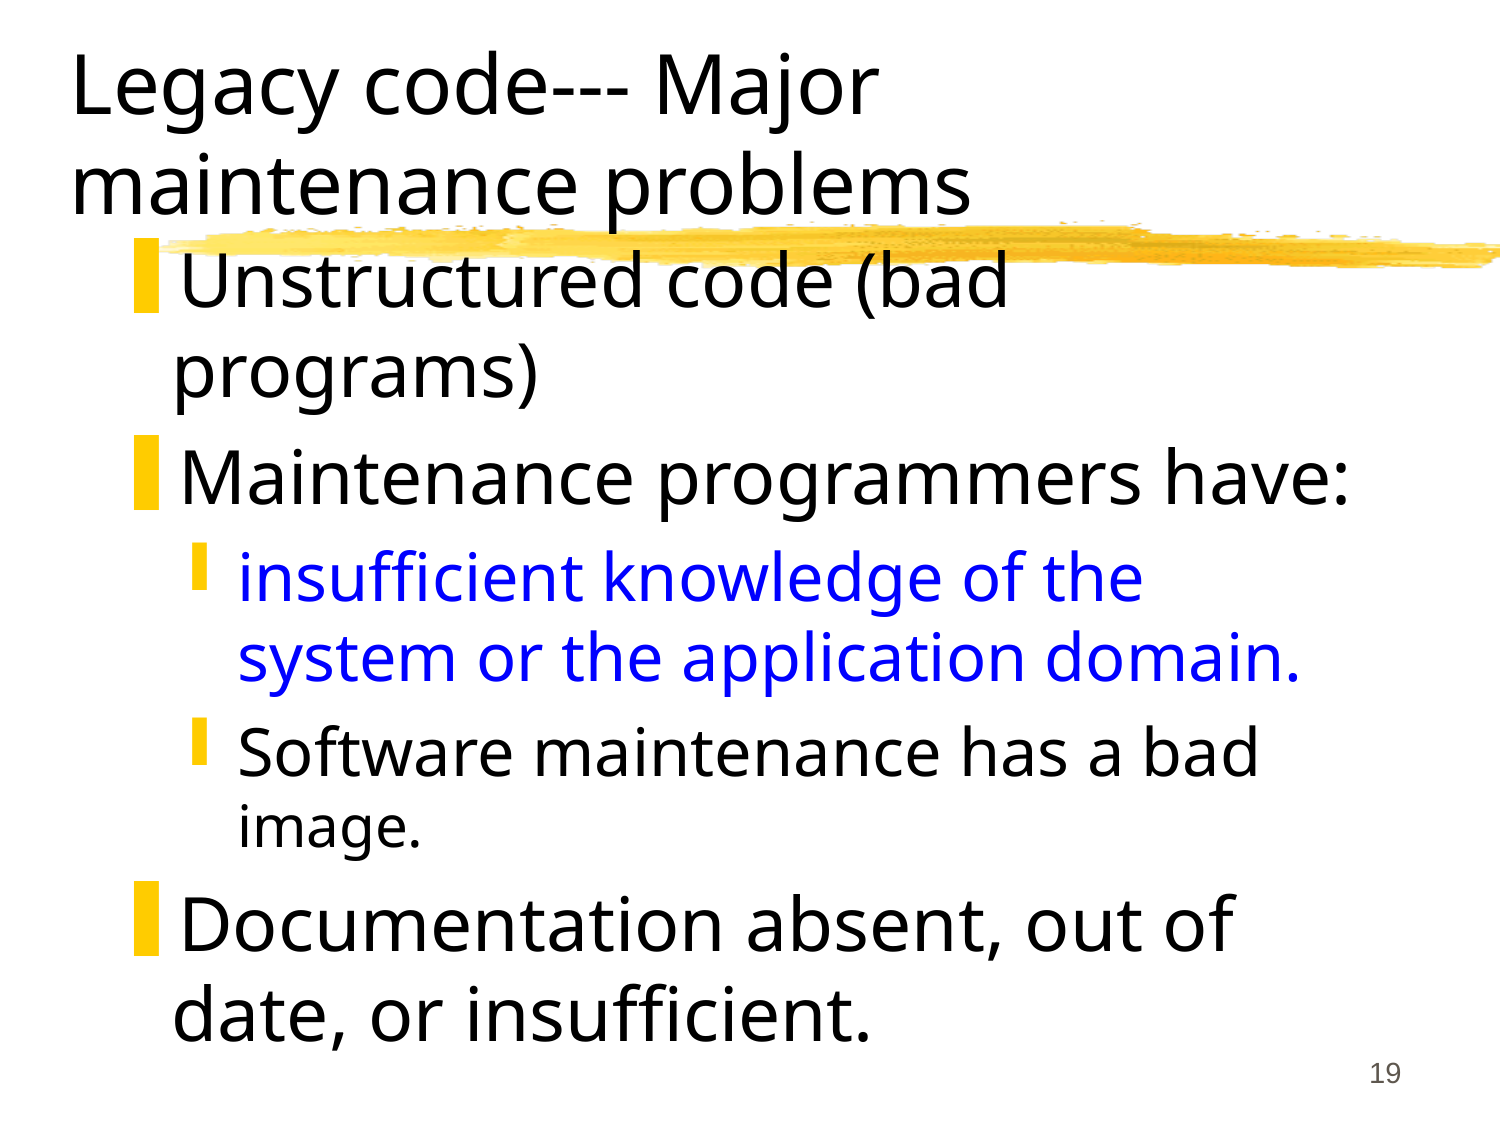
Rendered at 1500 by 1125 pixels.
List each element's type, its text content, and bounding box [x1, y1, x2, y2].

title Legacy code--- Major maintenance problems [66, 26, 1342, 236]
picture [1342, 215, 1500, 279]
slide_number 19 [1104, 1021, 1417, 1097]
list Unstructured code (bad programs) Maintenance programmers have: insufficient knowledge of the system or the application domain. Software maintenance has a bad image. Documentation absent, out of date, or insufficient. [112, 224, 1388, 958]
